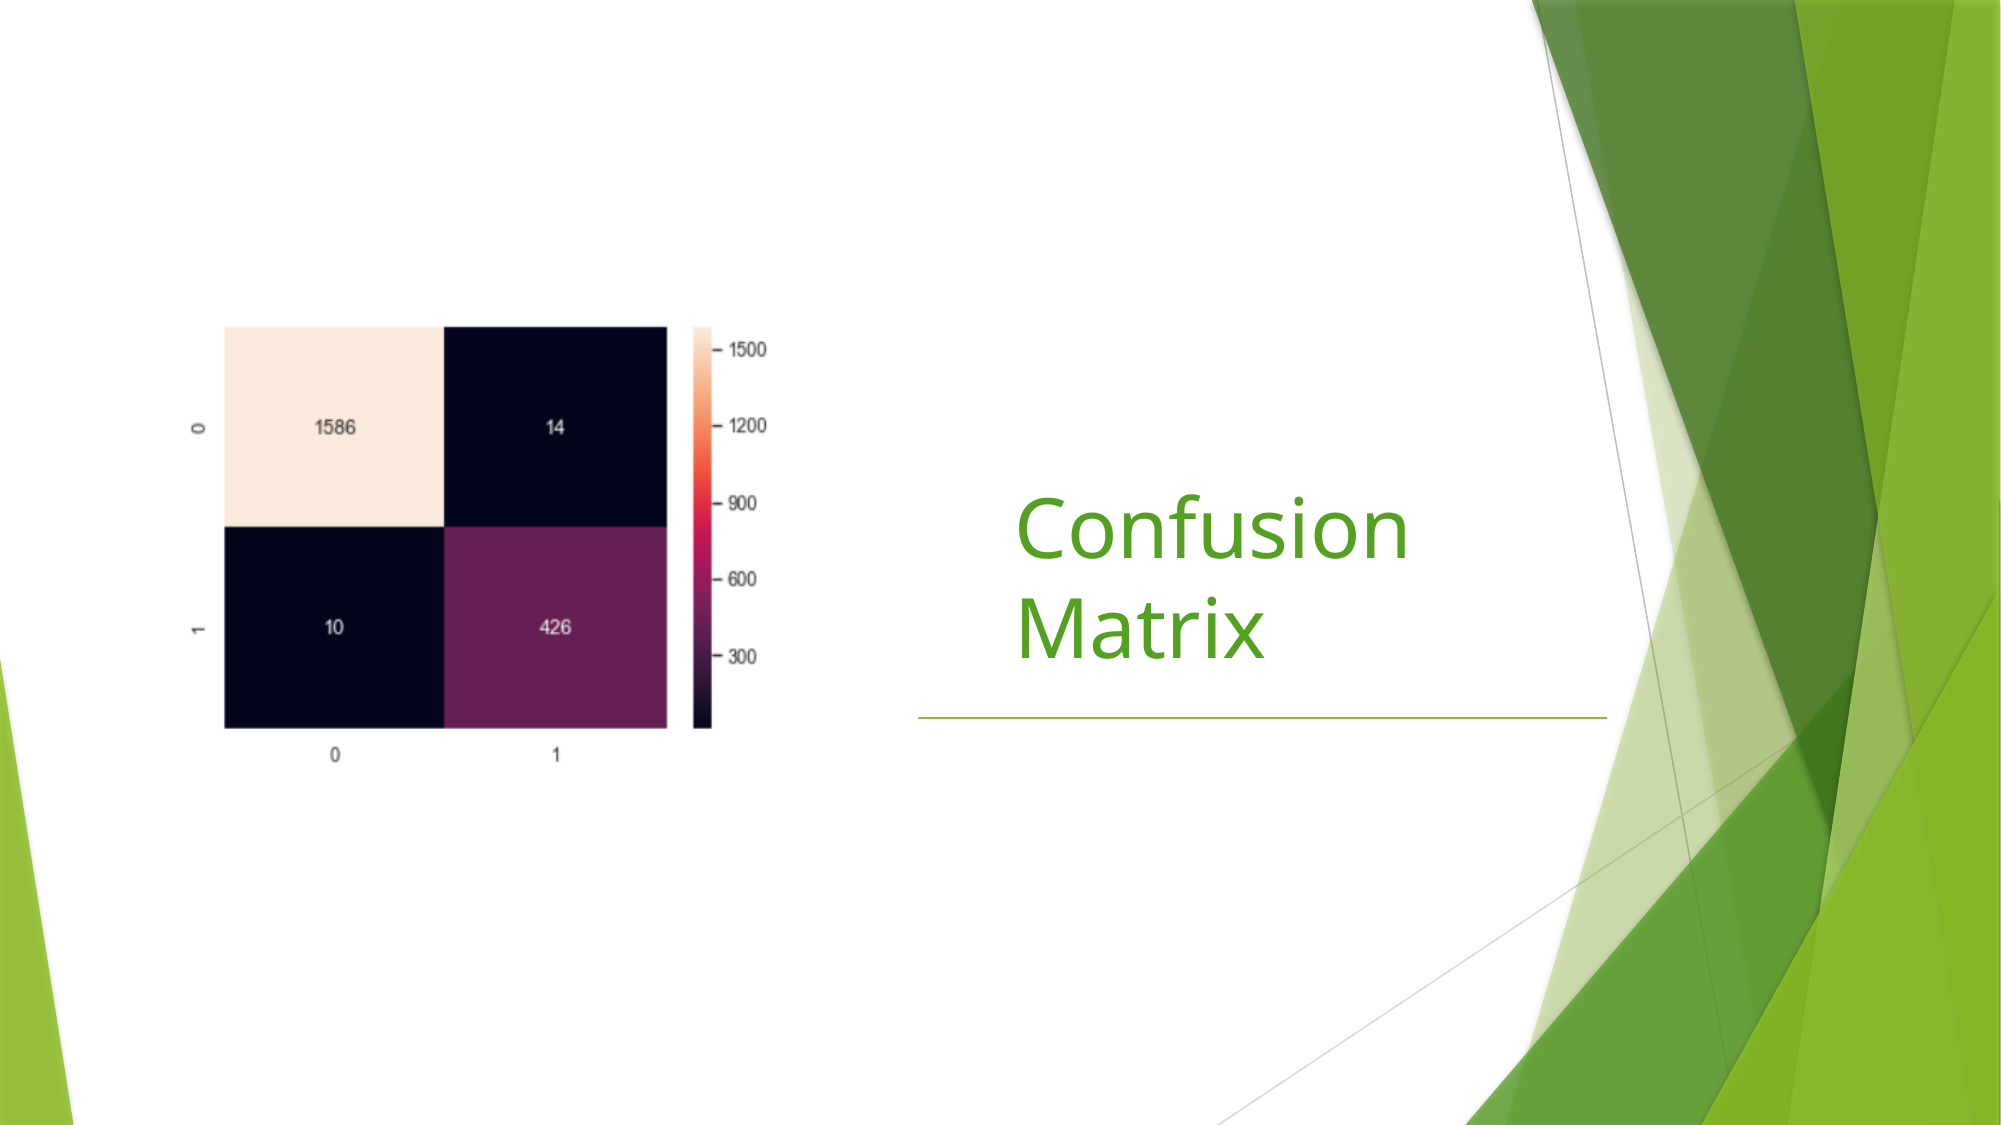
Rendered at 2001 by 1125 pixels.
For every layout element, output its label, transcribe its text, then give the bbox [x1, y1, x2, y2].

text_box Confusion Matrix [999, 467, 1634, 683]
picture [162, 290, 819, 780]
